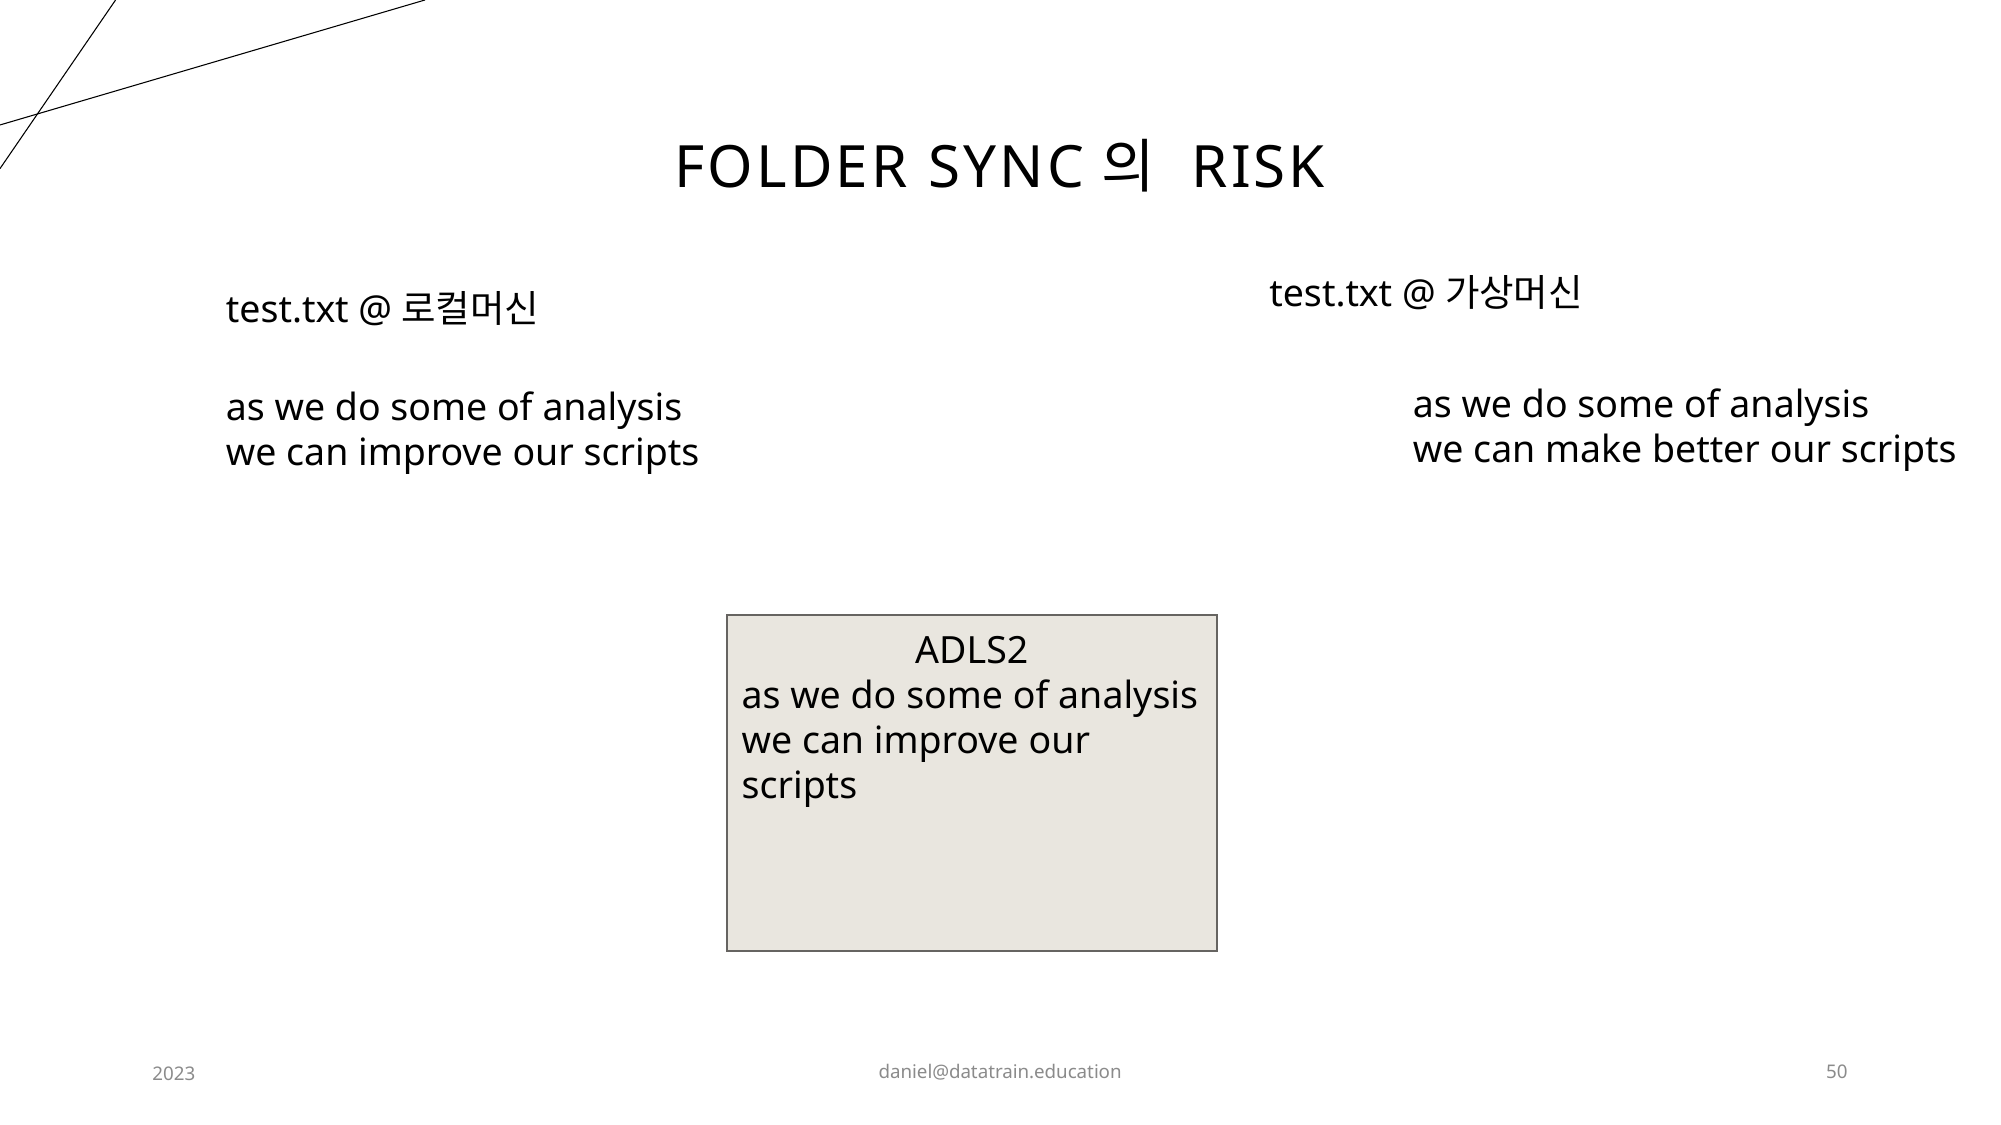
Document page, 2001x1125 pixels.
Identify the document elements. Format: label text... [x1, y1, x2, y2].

title Folder SYNC의 RISK [137, 59, 1863, 278]
footer daniel@datatrain.education [662, 1042, 1338, 1103]
text_box as we do some of analysis we can improve our scripts [211, 375, 836, 481]
text_box as we do some of analysis we can make better our scripts [1398, 372, 2000, 478]
text_box ADLS2 as we do some of analysis we can improve our scripts [726, 614, 1218, 952]
slide_number 2023 [137, 1042, 588, 1103]
slide_number 50 [1412, 1042, 1863, 1103]
text_box test.txt @로컬머신 [211, 277, 835, 337]
text_box test.txt @가상머신 [1254, 261, 1878, 321]
